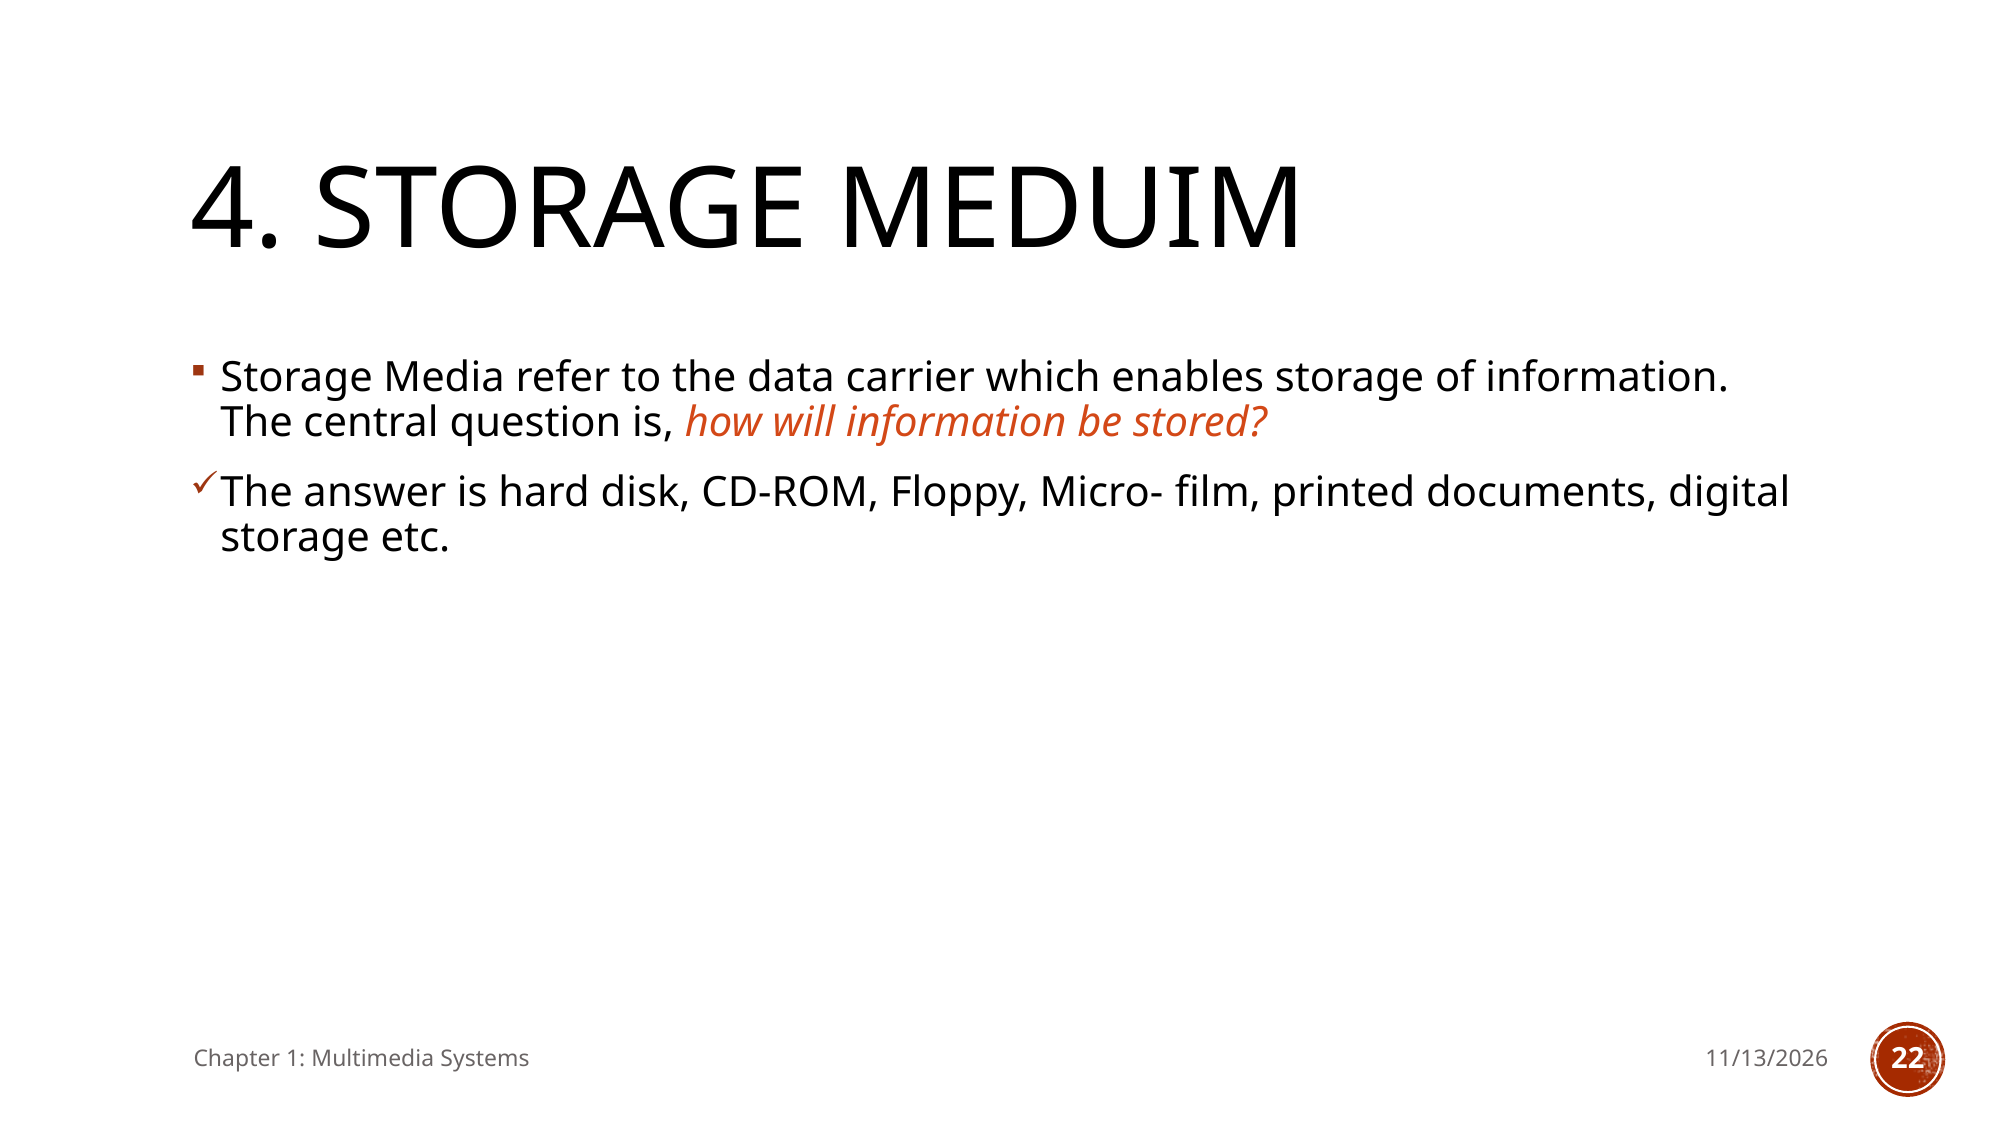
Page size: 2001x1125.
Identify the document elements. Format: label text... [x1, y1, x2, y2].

title 4. Storage Meduim [175, 79, 1826, 344]
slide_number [1306, 1028, 1844, 1089]
slide_number 21 [1855, 1028, 1961, 1089]
list Storage Media refer to the data carrier which enables storage of information. The central question is, how will information be stored? The answer is hard disk, CD-ROM, Floppy, Micro- film, printed documents, digital storage etc. [175, 348, 1826, 1013]
footer Chapter 1: Multimedia Systems [178, 1028, 1217, 1089]
